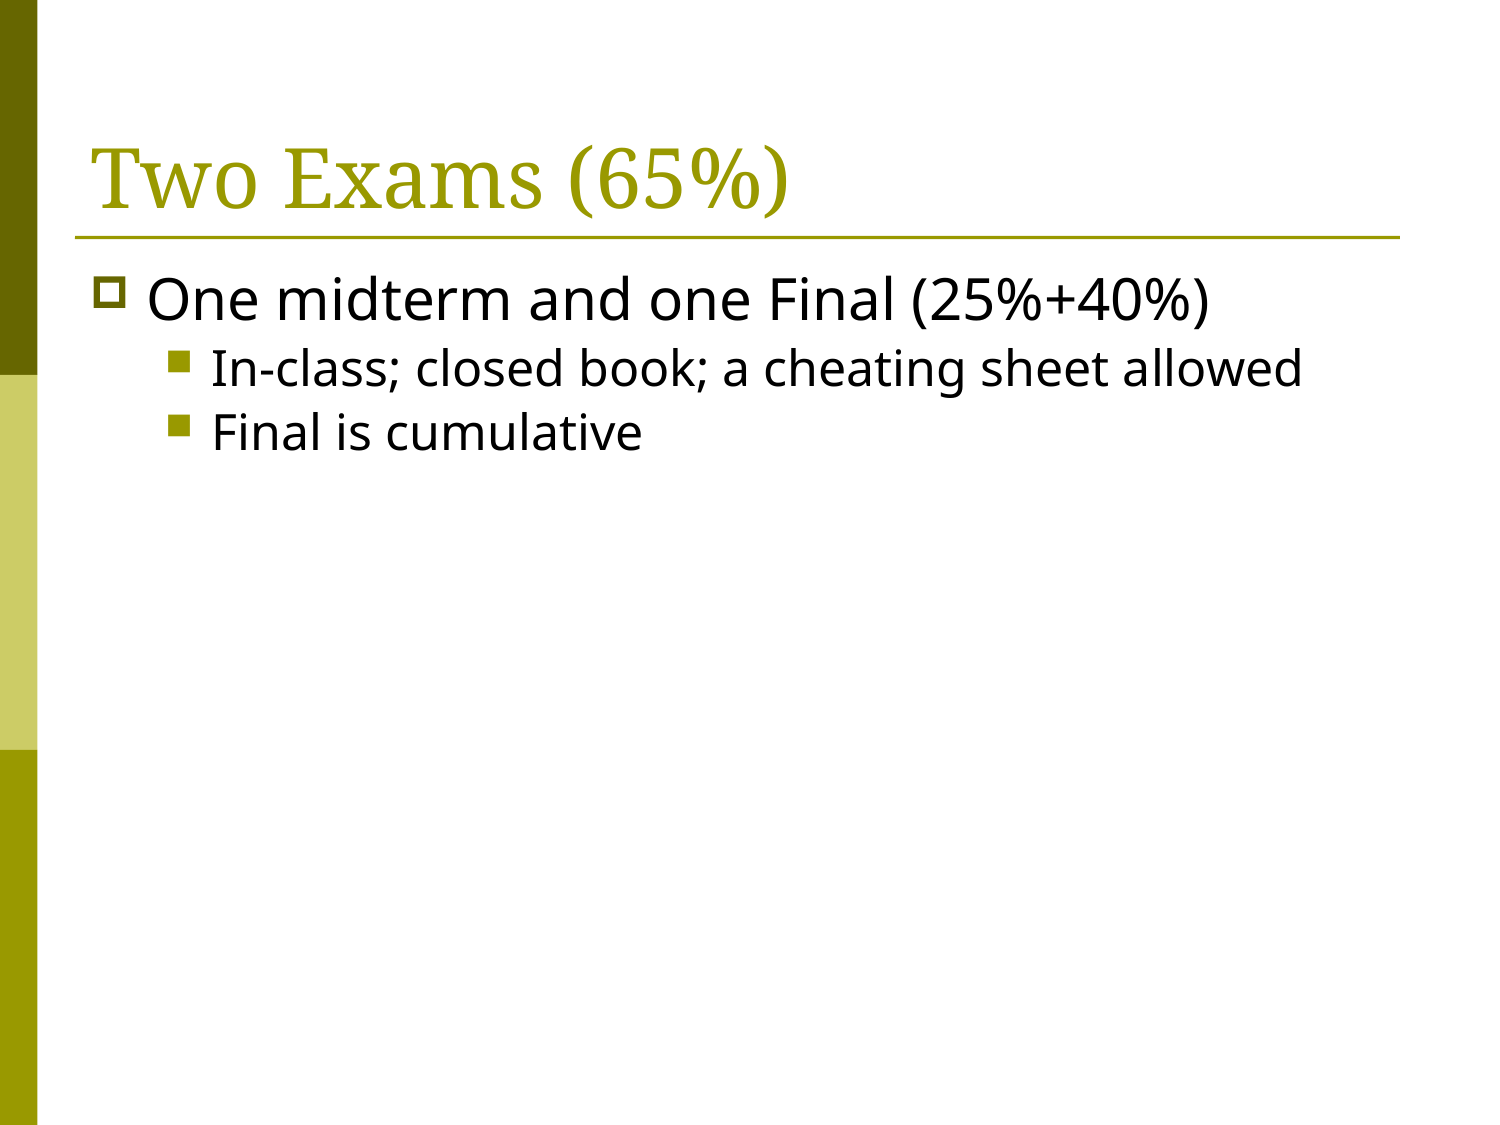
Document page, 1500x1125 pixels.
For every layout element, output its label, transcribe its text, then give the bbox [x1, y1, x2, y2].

list One midterm and one Final (25%+40%) In-class; closed book; a cheating sheet allowed Final is cumulative [75, 262, 1425, 1006]
title Two Exams (65%) [75, 45, 1425, 233]
